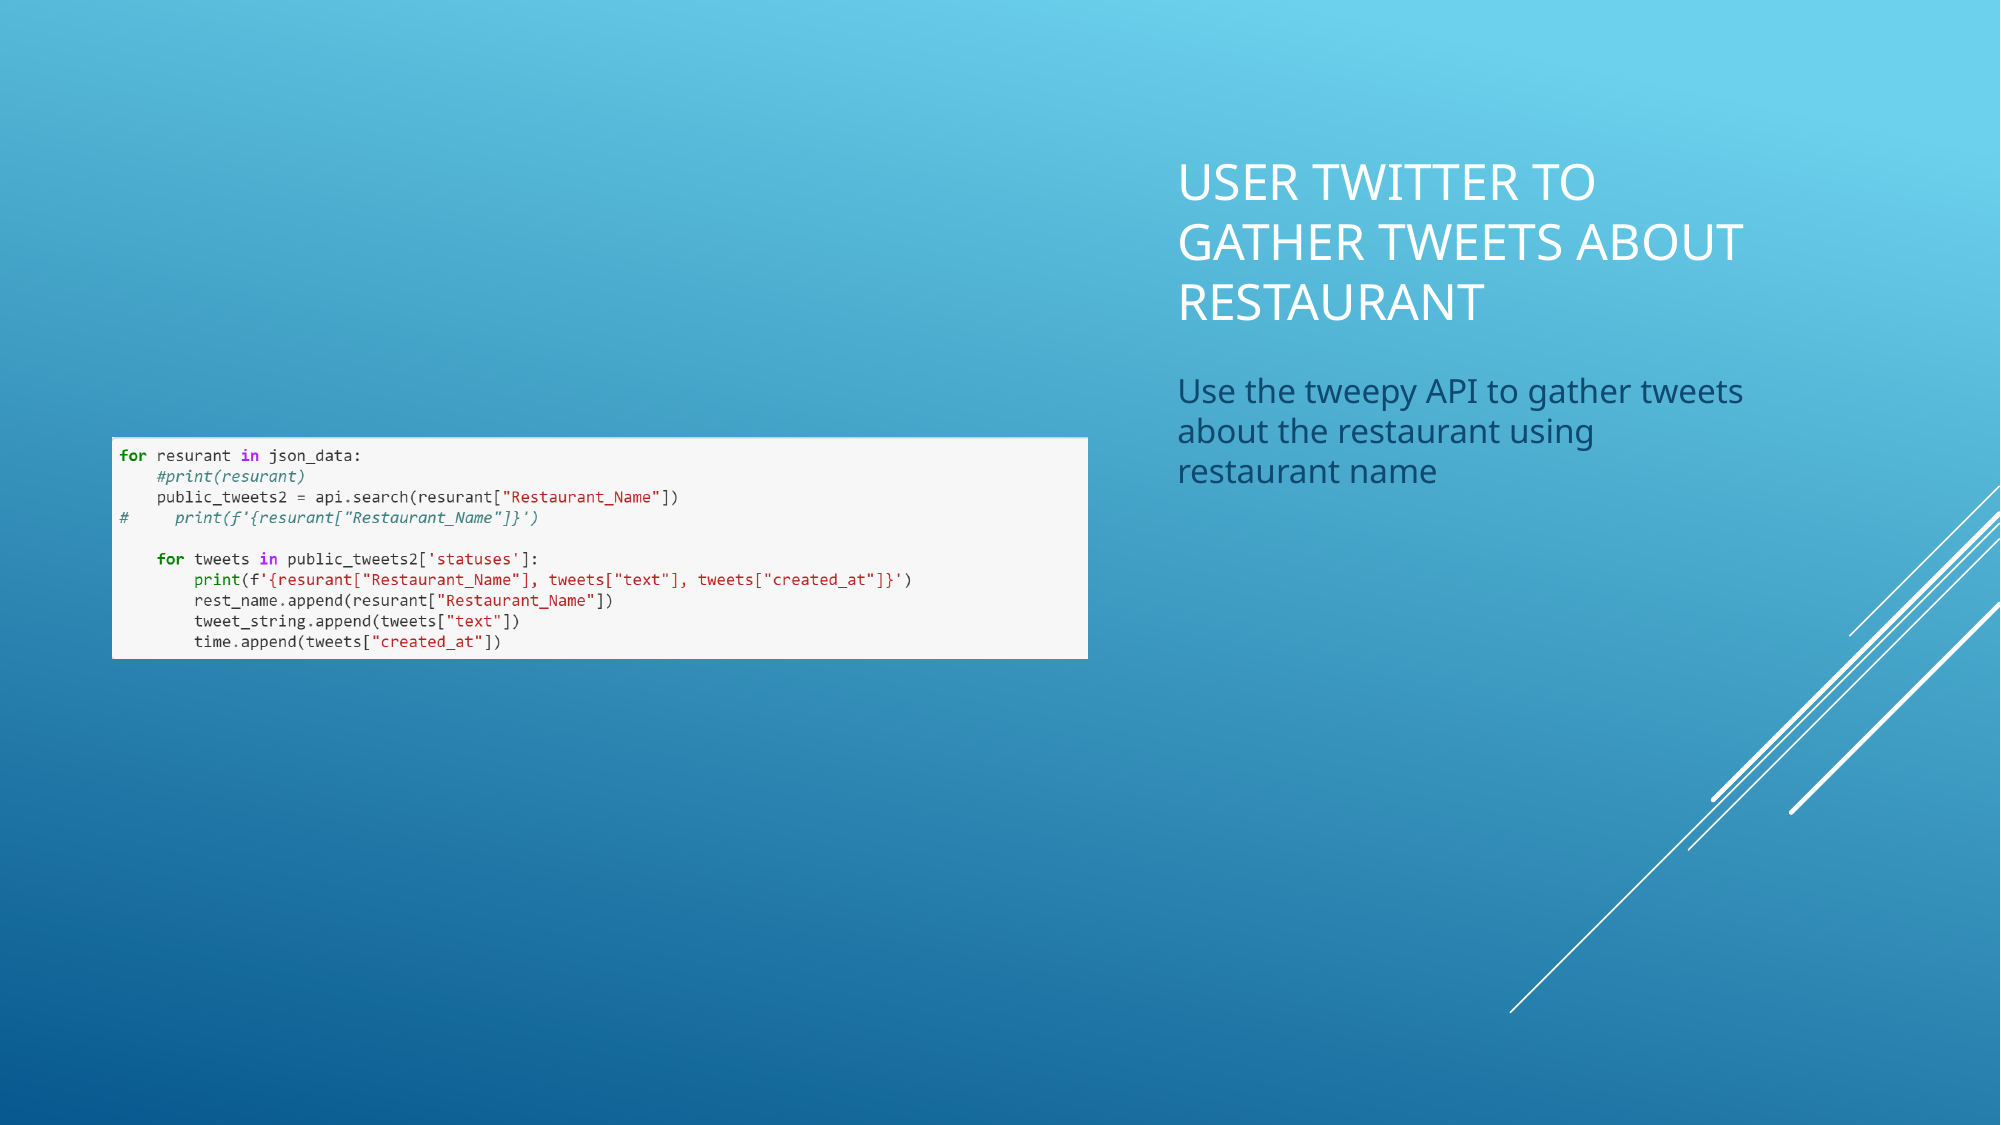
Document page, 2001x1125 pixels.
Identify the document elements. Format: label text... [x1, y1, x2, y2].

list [111, 437, 1088, 659]
title User twitter to gather tweets about restaurant [1162, 112, 1763, 338]
list Use the tweepy API to gather tweets about the restaurant using restaurant name [1162, 362, 1763, 706]
